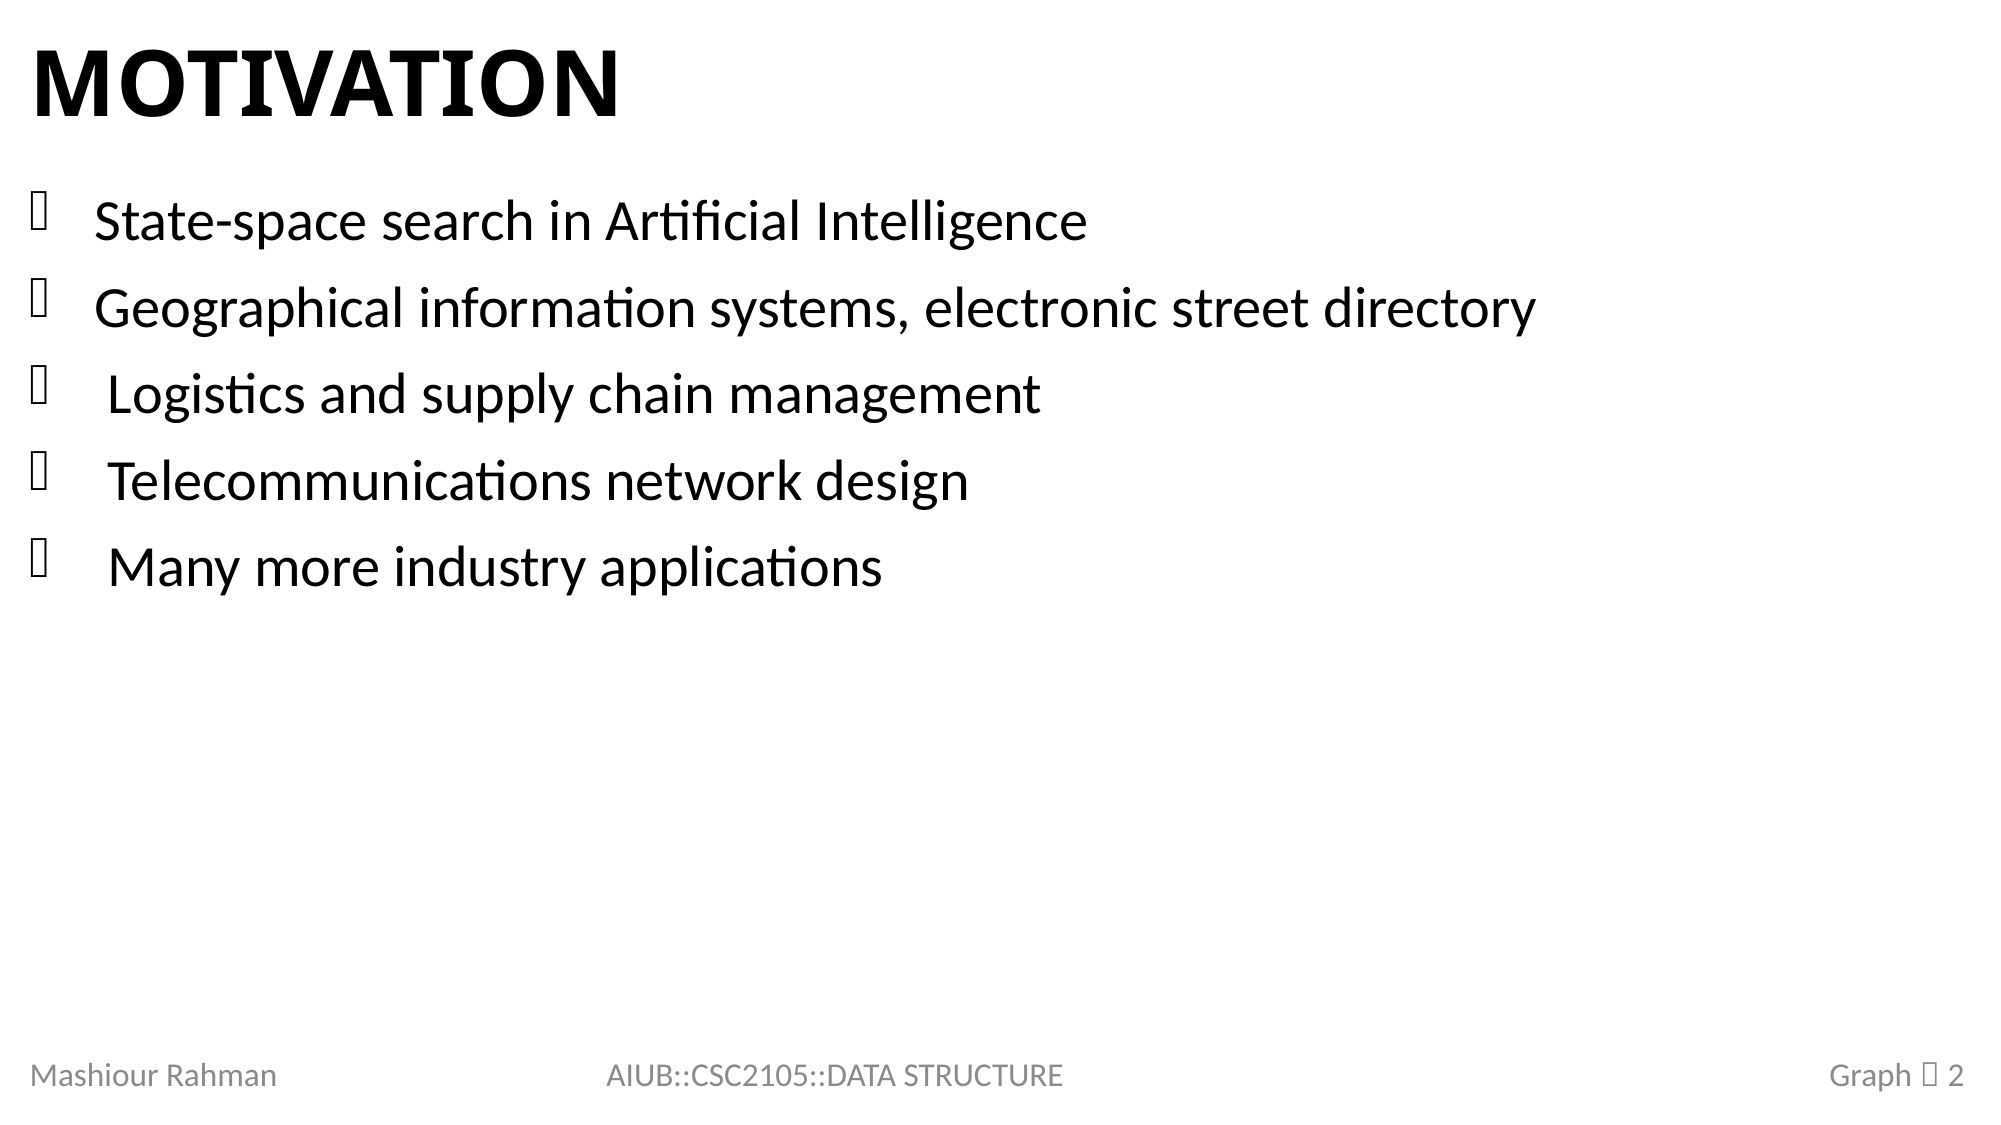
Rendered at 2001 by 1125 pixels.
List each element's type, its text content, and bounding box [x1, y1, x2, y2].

list State-space search in Artificial Intelligence Geographical information systems, electronic street directory Logistics and supply chain management Telecommunications network design Many more industry applications [14, 174, 1980, 1023]
footer AIUB::CSC2105::DATA STRUCTURE [583, 1042, 1088, 1103]
slide_number Mashiour Rahman [14, 1042, 377, 1103]
title Motivation [14, 16, 1980, 159]
slide_number Graph  2 [1156, 1042, 1980, 1103]
